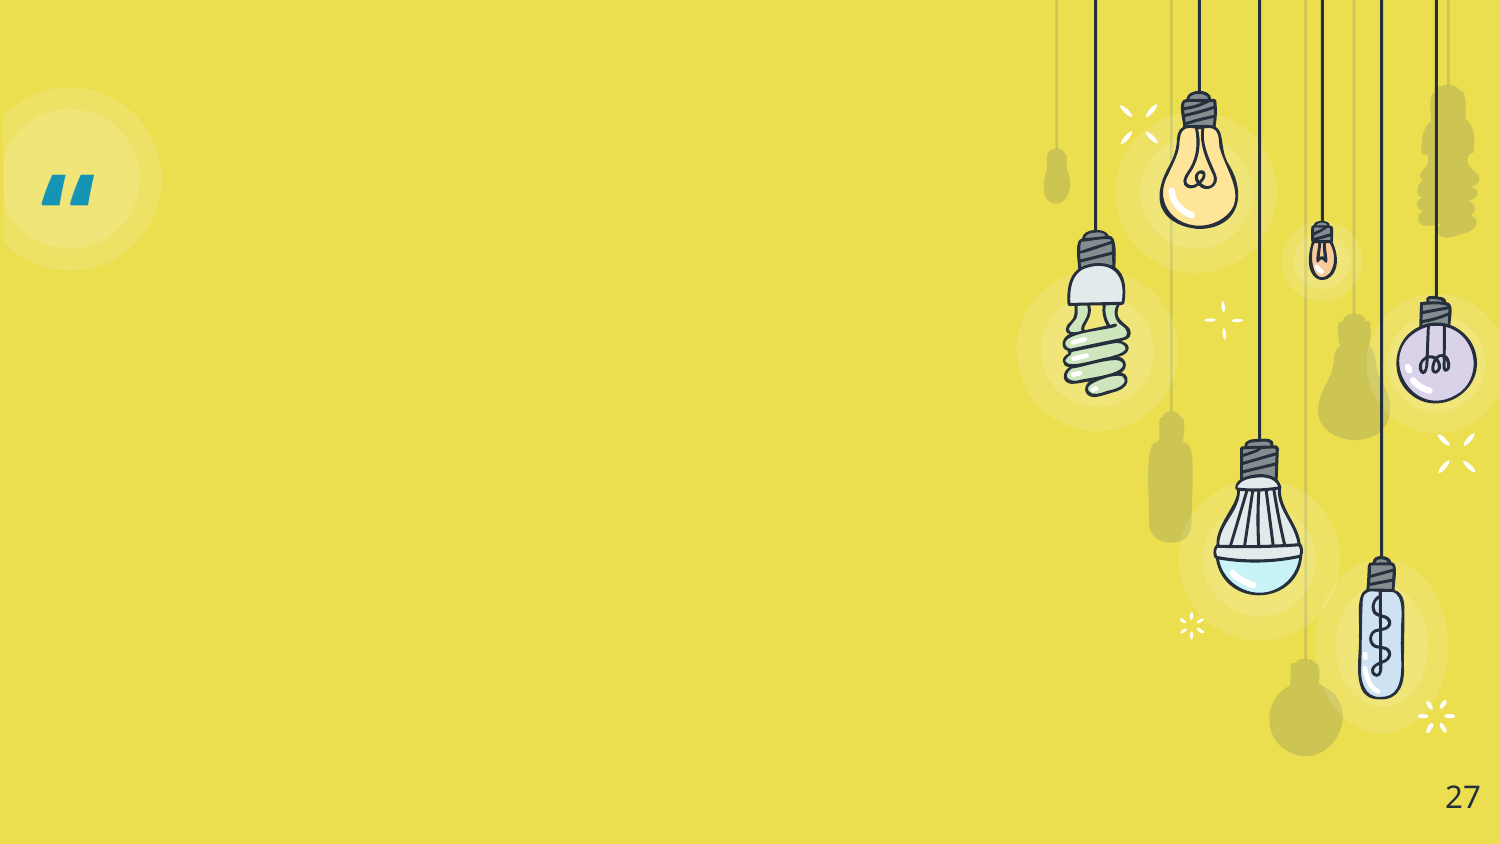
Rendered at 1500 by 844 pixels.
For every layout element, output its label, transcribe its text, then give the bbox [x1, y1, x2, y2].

slide_number 27 [1426, 766, 1482, 832]
